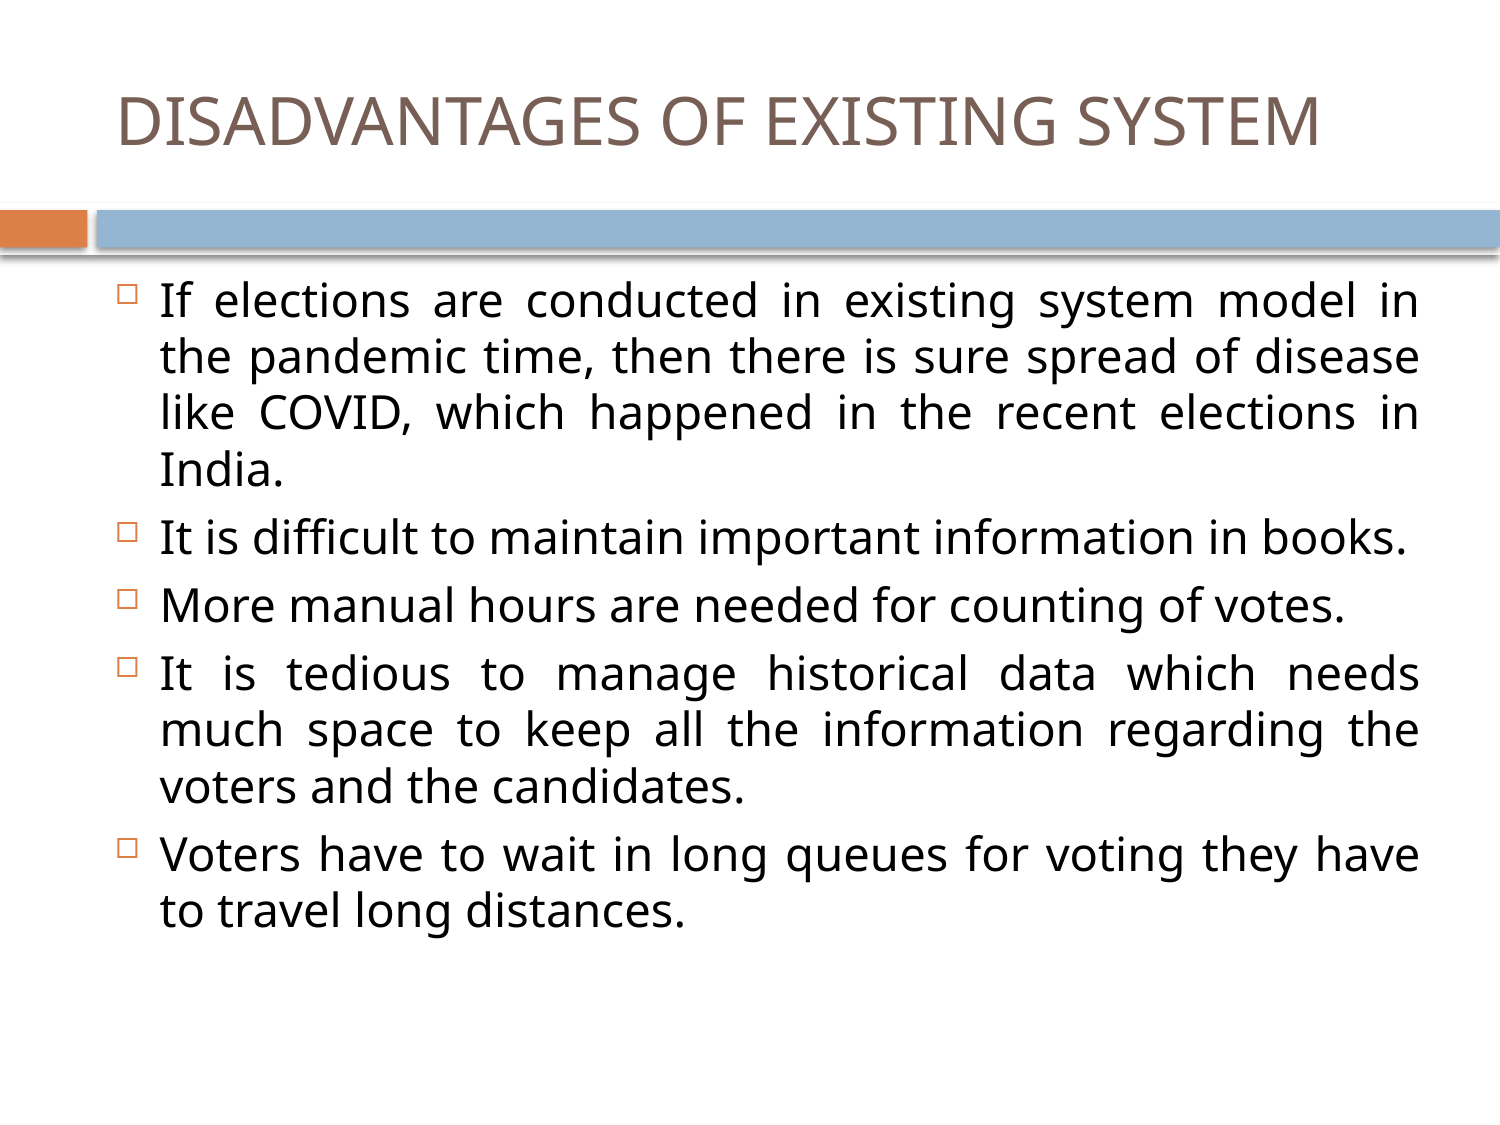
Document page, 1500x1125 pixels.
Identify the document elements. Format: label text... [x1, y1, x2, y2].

list If elections are conducted in existing system model in the pandemic time, then there is sure spread of disease like COVID, which happened in the recent elections in India. It is difficult to maintain important information in books. More manual hours are needed for counting of votes. It is tedious to manage historical data which needs much space to keep all the information regarding the voters and the candidates. Voters have to wait in long queues for voting they have to travel long distances. [100, 262, 1438, 1000]
title DISADVANTAGES OF EXISTING SYSTEM [100, 37, 1438, 200]
